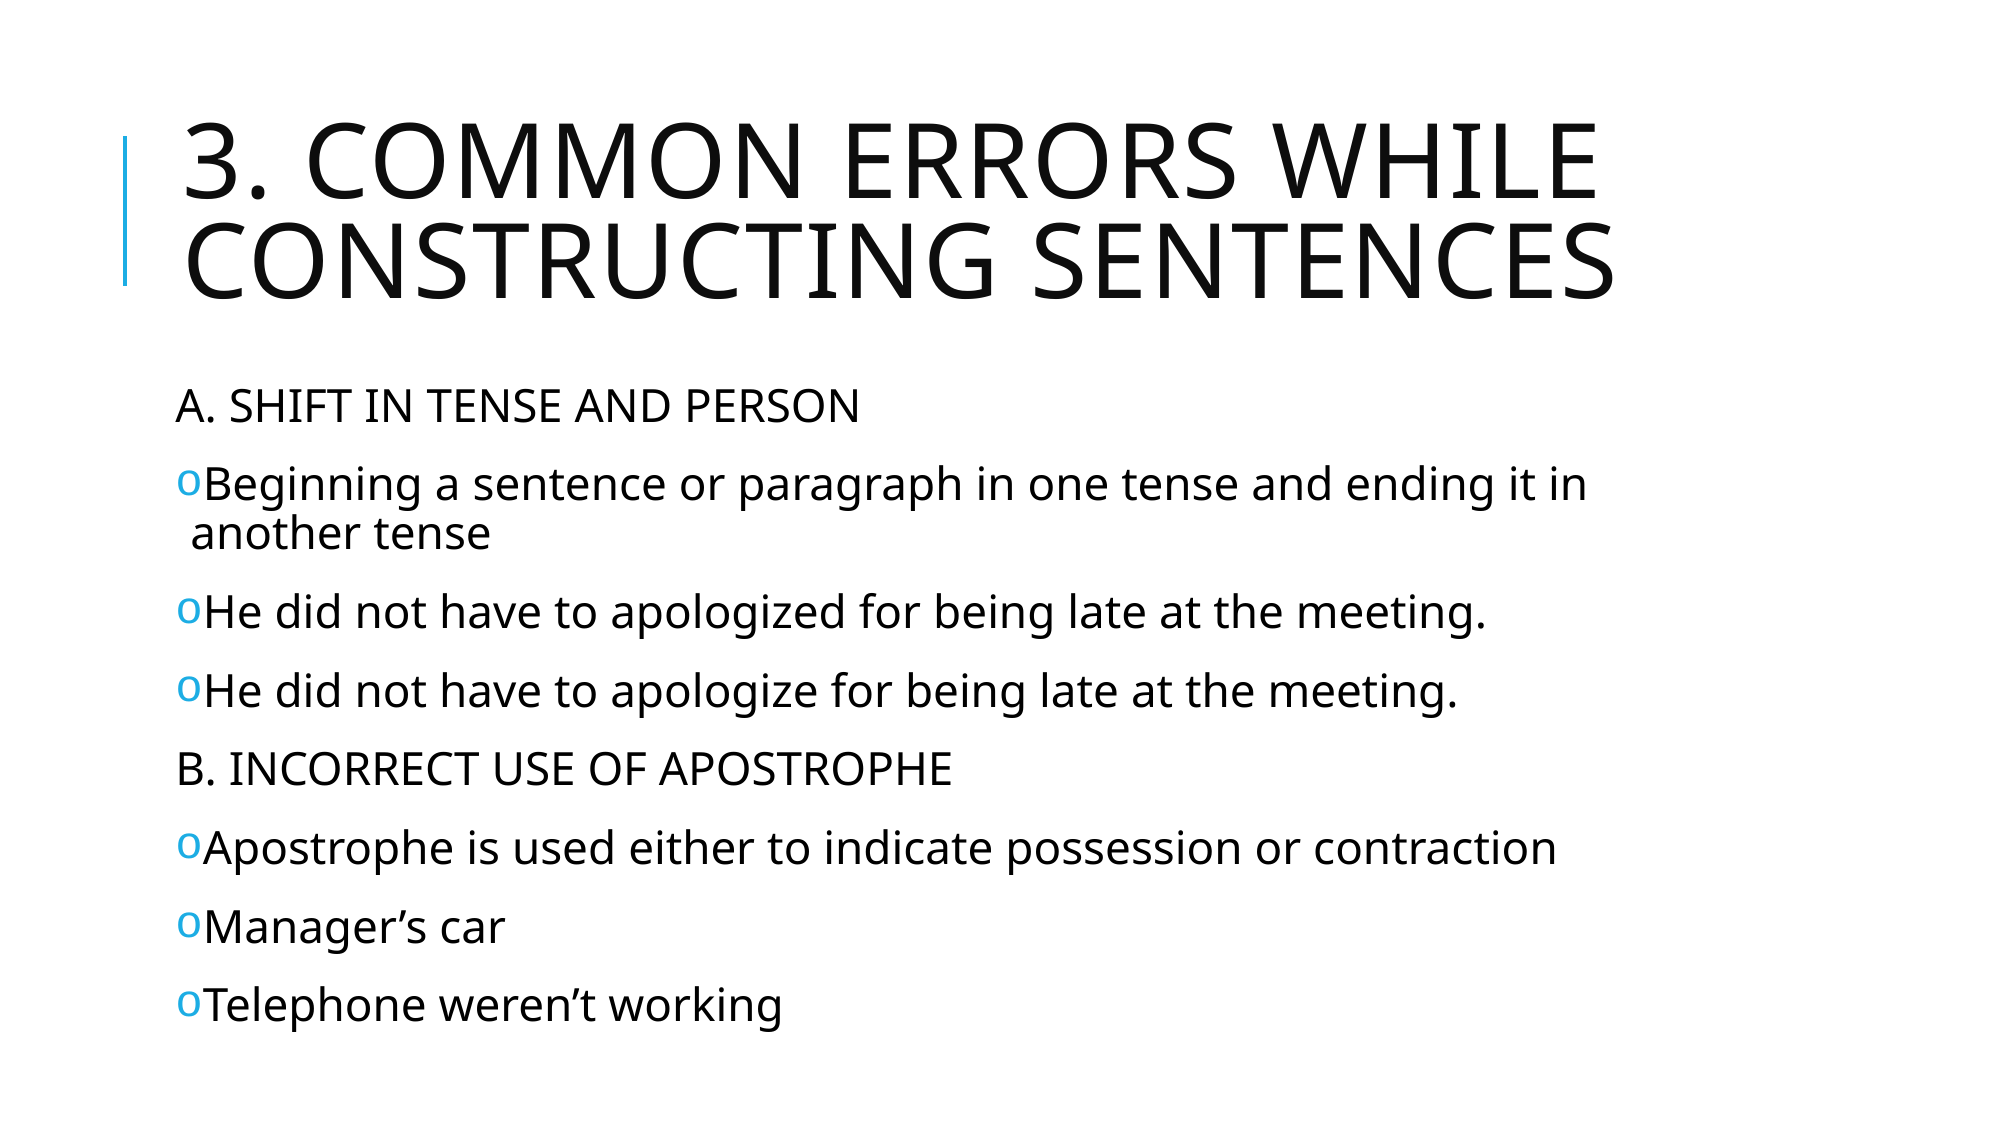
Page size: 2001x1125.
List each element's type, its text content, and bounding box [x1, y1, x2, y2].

title 3. COMMON ERRORS WHILE CONSTRUCTING SENTENCES [168, 96, 1763, 342]
list A. SHIFT IN TENSE AND PERSON Beginning a sentence or paragraph in one tense and ending it in another tense He did not have to apologized for being late at the meeting. He did not have to apologize for being late at the meeting. B. INCORRECT USE OF APOSTROPHE Apostrophe is used either to indicate possession or contraction Manager’s car Telephone weren’t working [168, 375, 1763, 1035]
